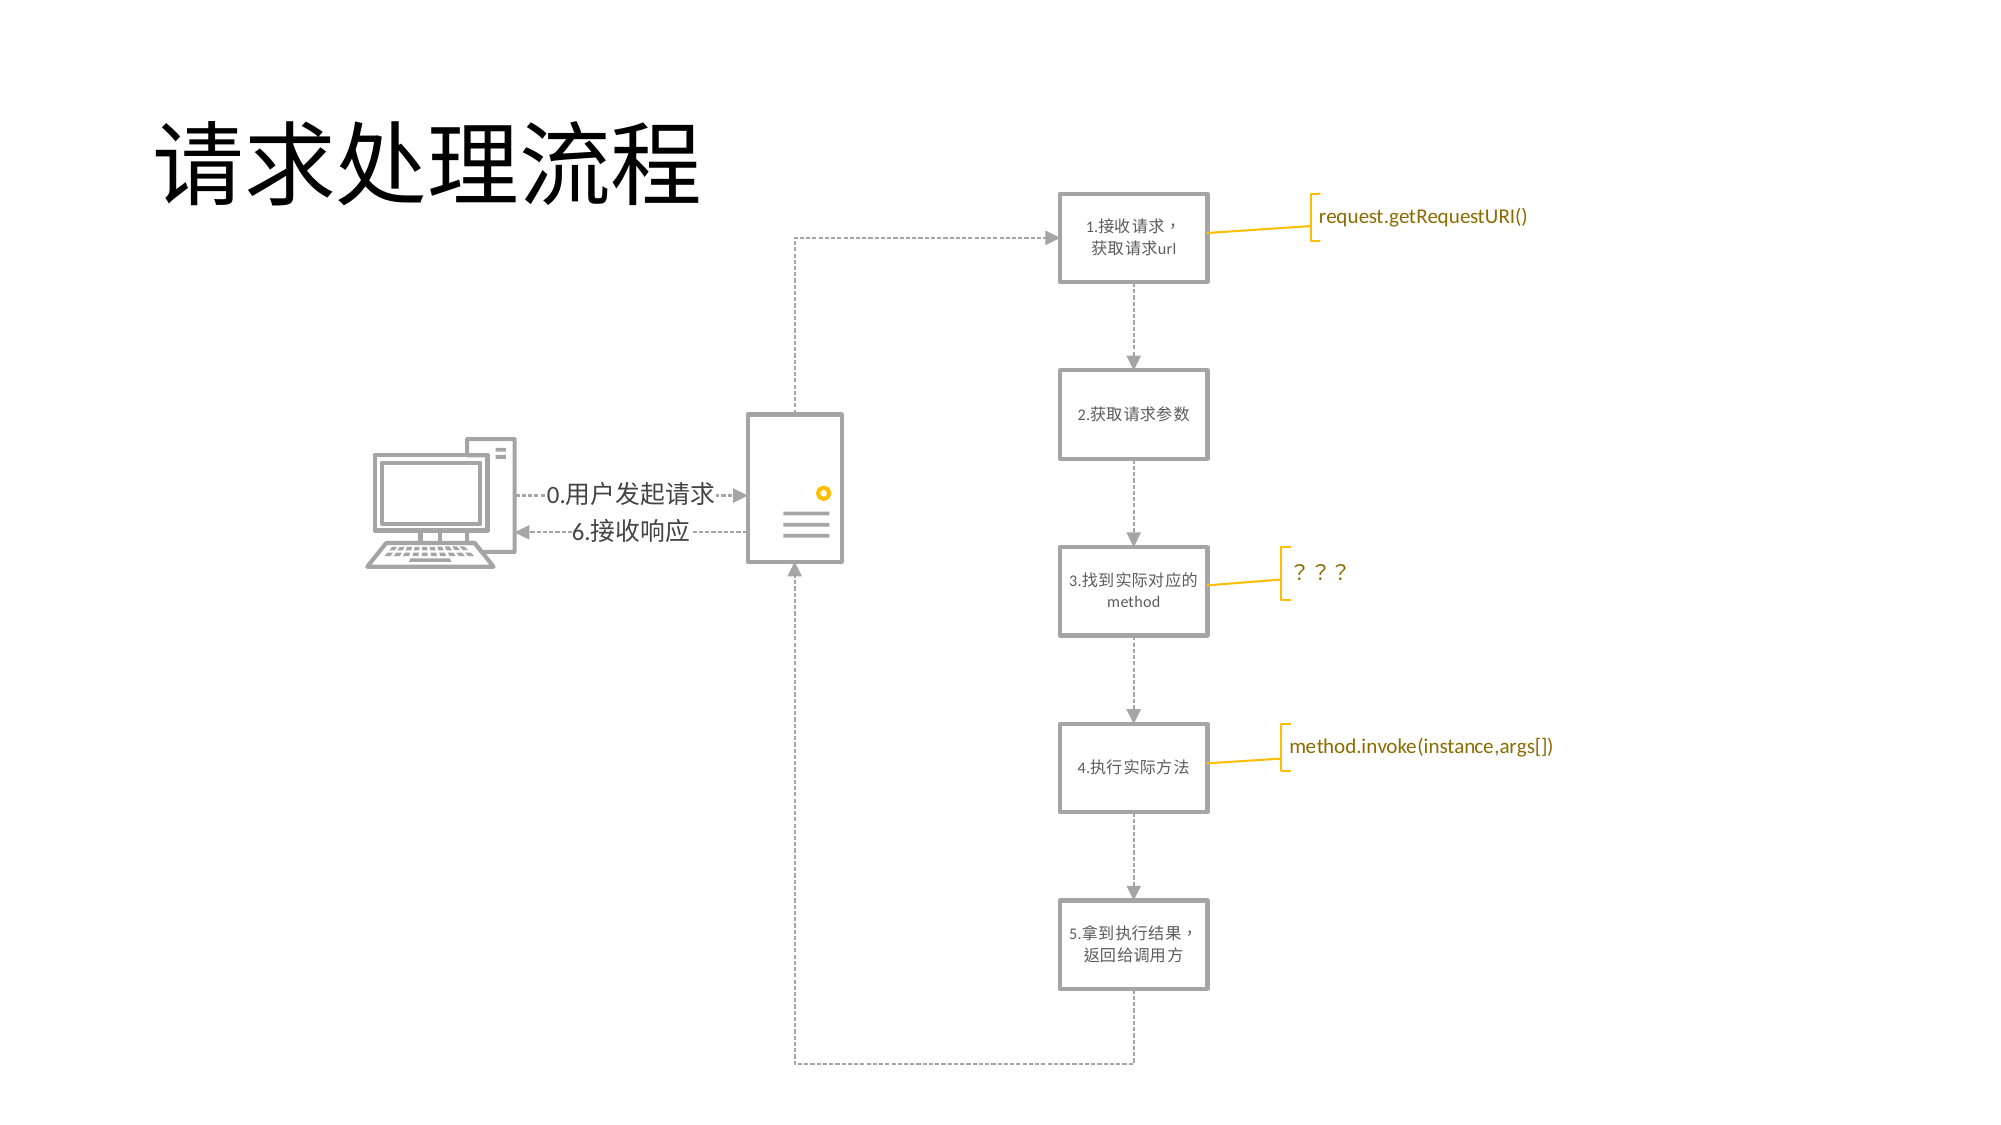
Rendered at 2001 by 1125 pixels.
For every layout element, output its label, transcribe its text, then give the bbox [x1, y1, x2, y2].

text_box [362, 189, 1638, 1081]
title 请求处理流程 [137, 59, 1863, 278]
